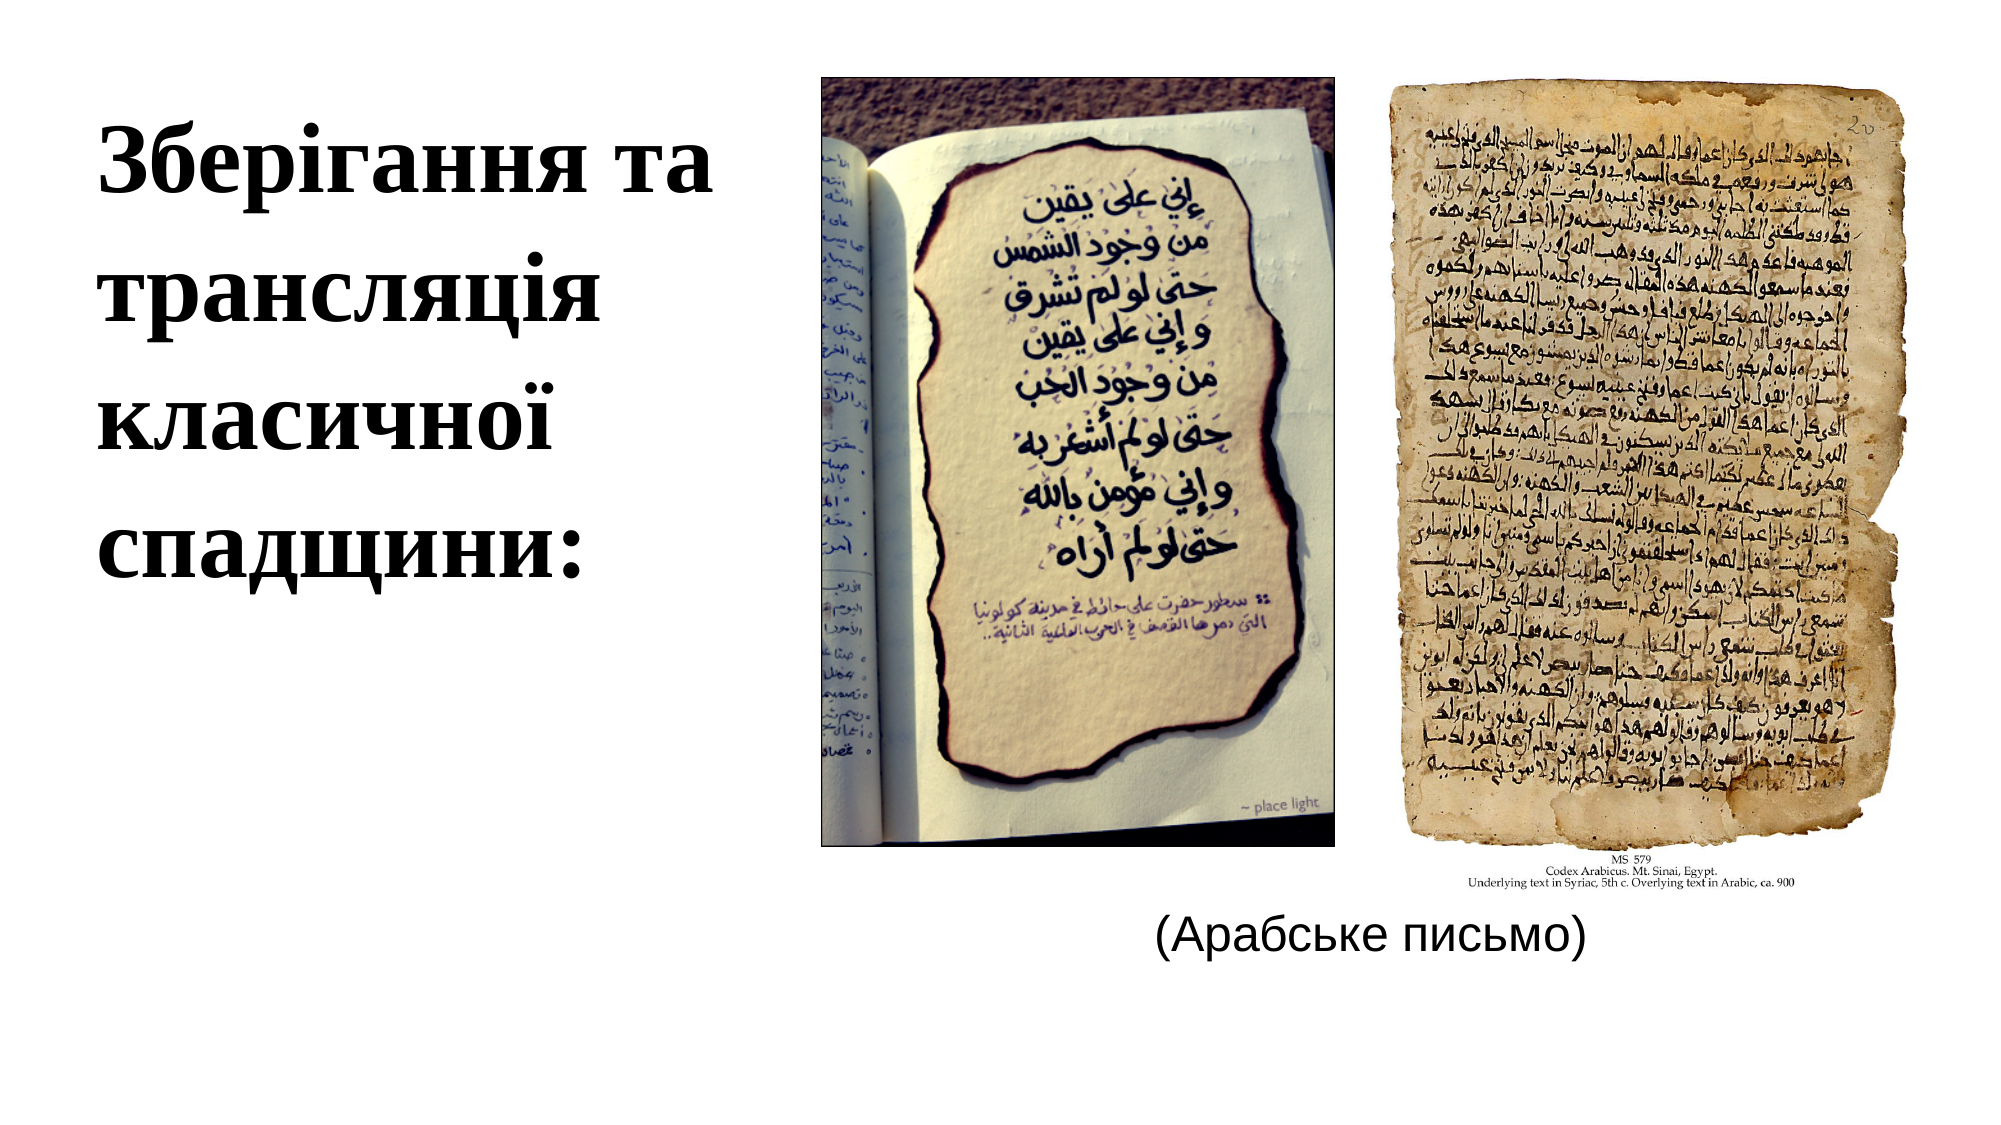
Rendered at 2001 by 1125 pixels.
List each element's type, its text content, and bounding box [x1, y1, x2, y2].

text_box Зберігання та трансляція класичної спадщини: [81, 77, 821, 606]
picture [1388, 77, 1909, 890]
picture [821, 77, 1335, 847]
title (Арабське письмо) [1139, 865, 1979, 1005]
